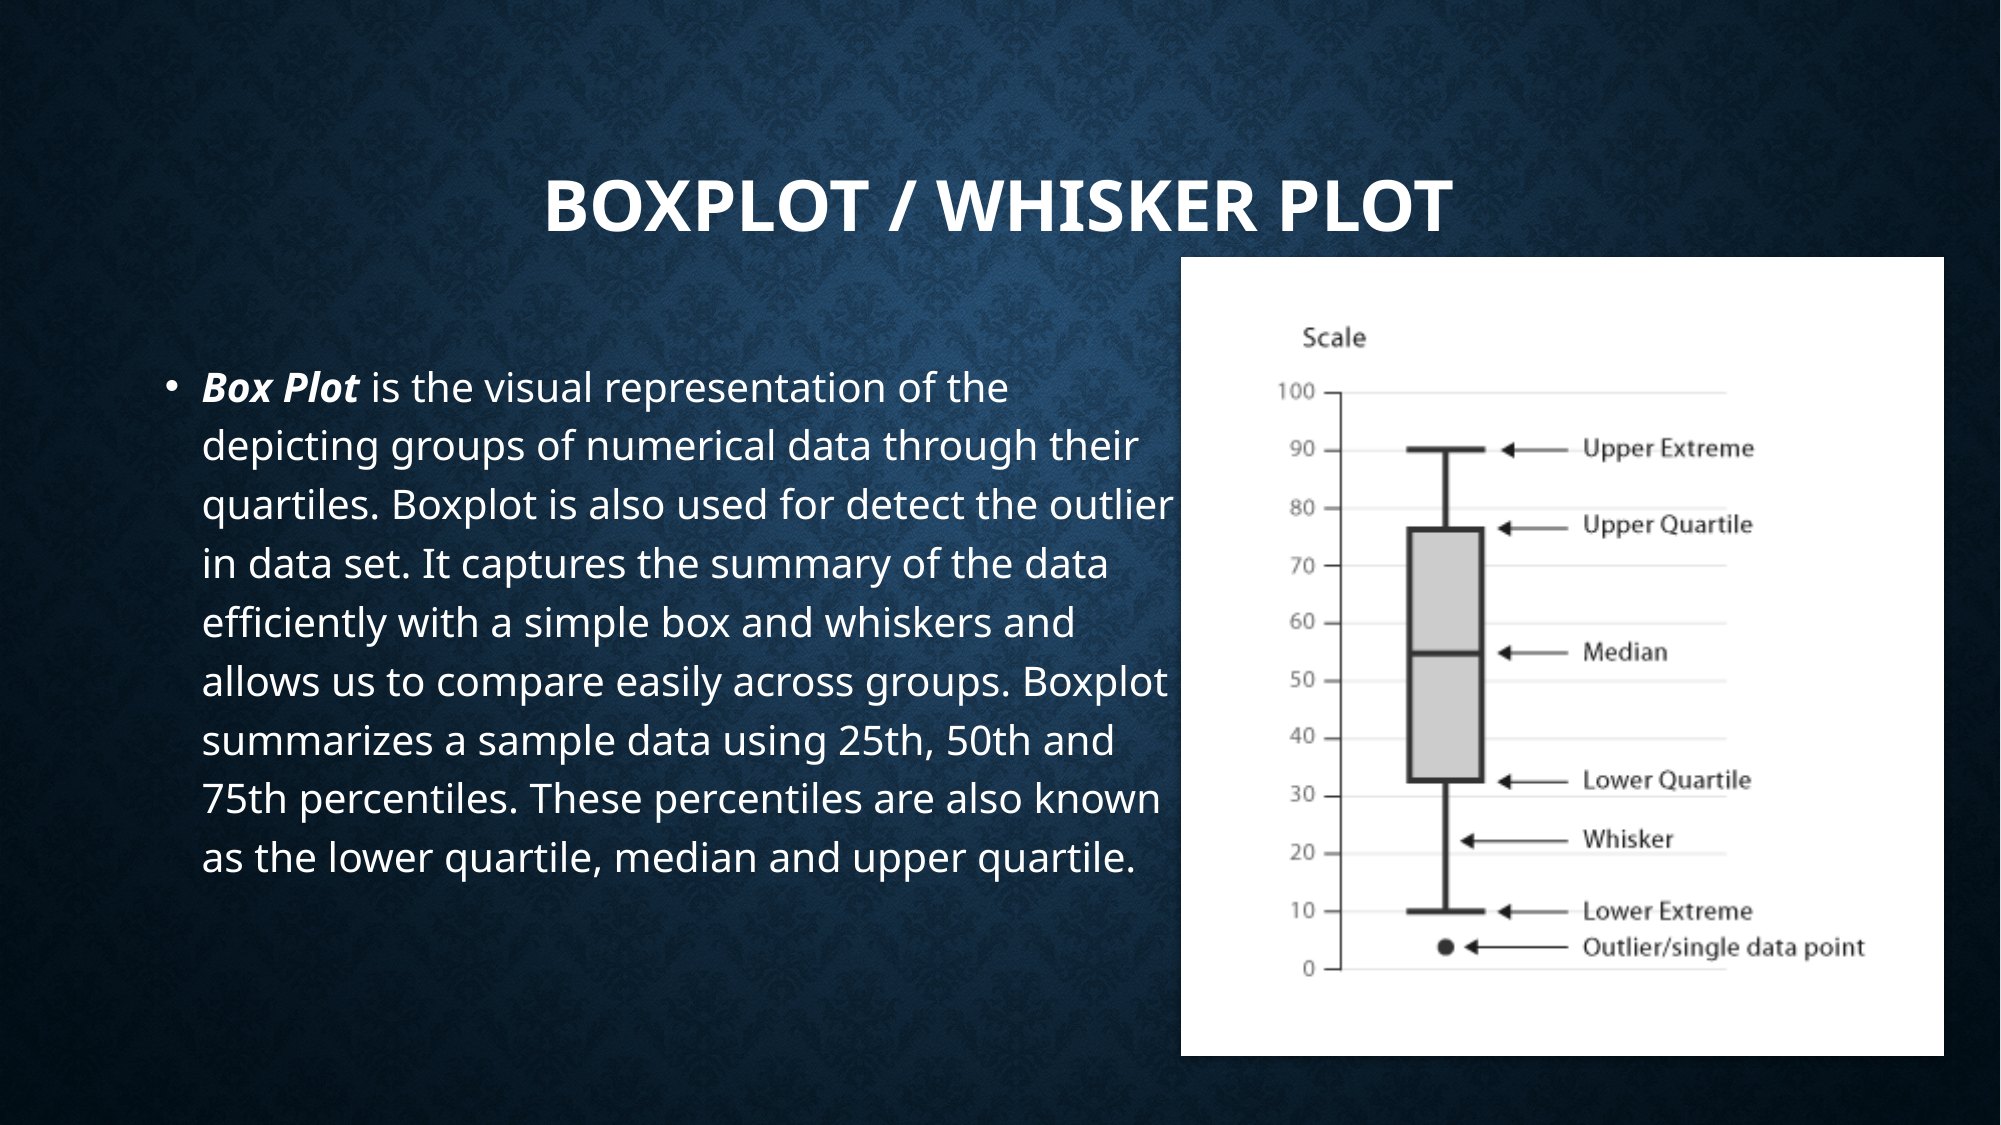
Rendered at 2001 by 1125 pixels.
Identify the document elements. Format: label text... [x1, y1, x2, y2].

picture [1211, 287, 1914, 1026]
title boxplot / whisker plot [149, 99, 1849, 318]
list Box Plot is the visual representation of the depicting groups of numerical data through their quartiles. Boxplot is also used for detect the outlier in data set. It captures the summary of the data efficiently with a simple box and whiskers and allows us to compare easily across groups. Boxplot summarizes a sample data using 25th, 50th and 75th percentiles. These percentiles are also known as the lower quartile, median and upper quartile. [149, 343, 1175, 950]
